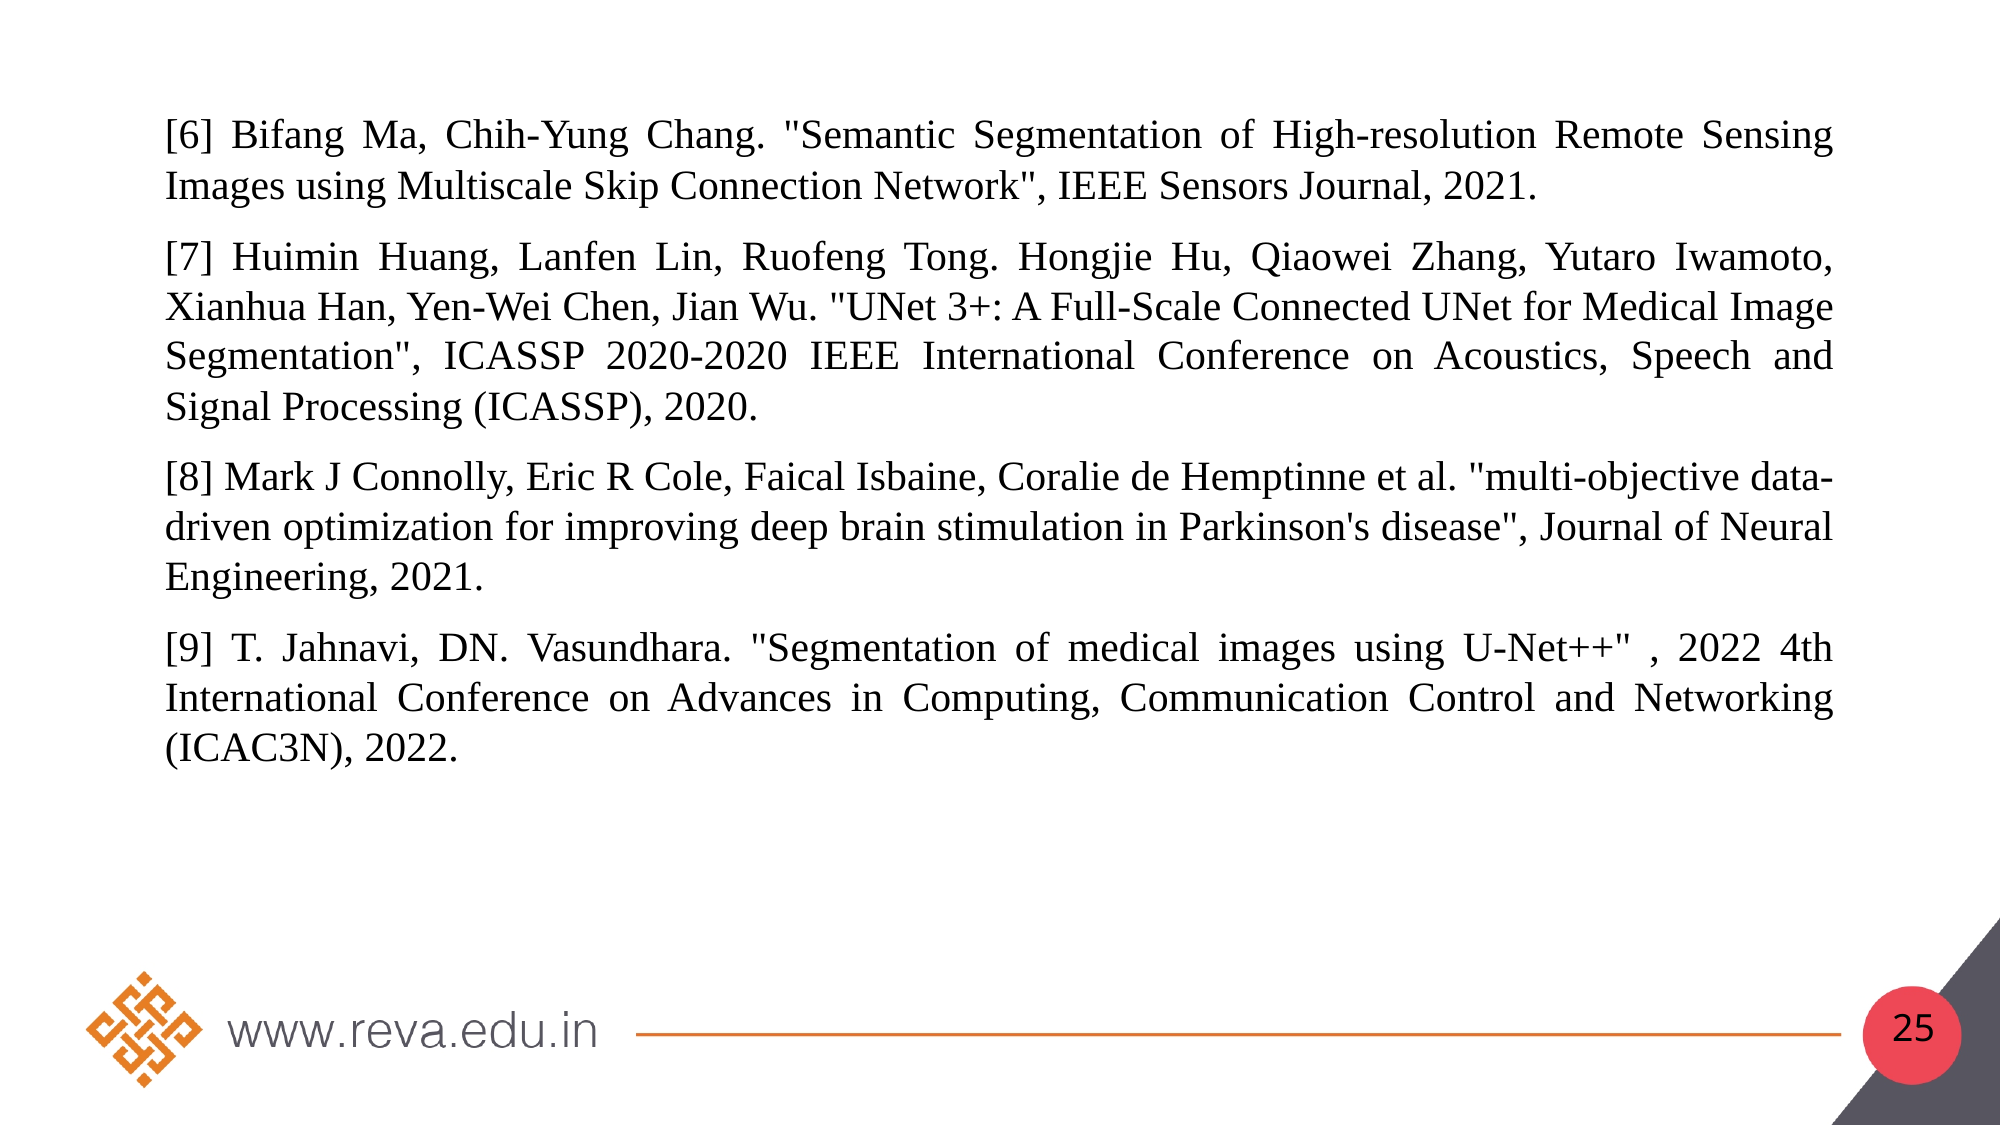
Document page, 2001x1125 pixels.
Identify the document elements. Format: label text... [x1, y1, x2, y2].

slide_number 25 [1864, 999, 1963, 1060]
picture [0, 0, 2000, 1125]
text_box [6] Bifang Ma, Chih-Yung Chang. "Semantic Segmentation of High-resolution Remote Sensing Images using Multiscale Skip Connection Network", IEEE Sensors Journal, 2021. [7] Huimin Huang, Lanfen Lin, Ruofeng Tong. Hongjie Hu, Qiaowei Zhang, Yutaro Iwamoto, Xianhua Han, Yen-Wei Chen, Jian Wu. "UNet 3+: A Full-Scale Connected UNet for Medical Image Segmentation", ICASSP 2020-2020 IEEE International Conference on Acoustics, Speech and Signal Processing (ICASSP), 2020. [8] Mark J Connolly, Eric R Cole, Faical Isbaine, Coralie de Hemptinne et al. "multi-objective data-driven optimization for improving deep brain stimulation in Parkinson's disease", Journal of Neural Engineering, 2021. [9] T. Jahnavi, DN. Vasundhara. "Segmentation of medical images using U-Net++" , 2022 4th International Conference on Advances in Computing, Communication Control and Networking (ICAC3N), 2022. [150, 99, 1850, 778]
